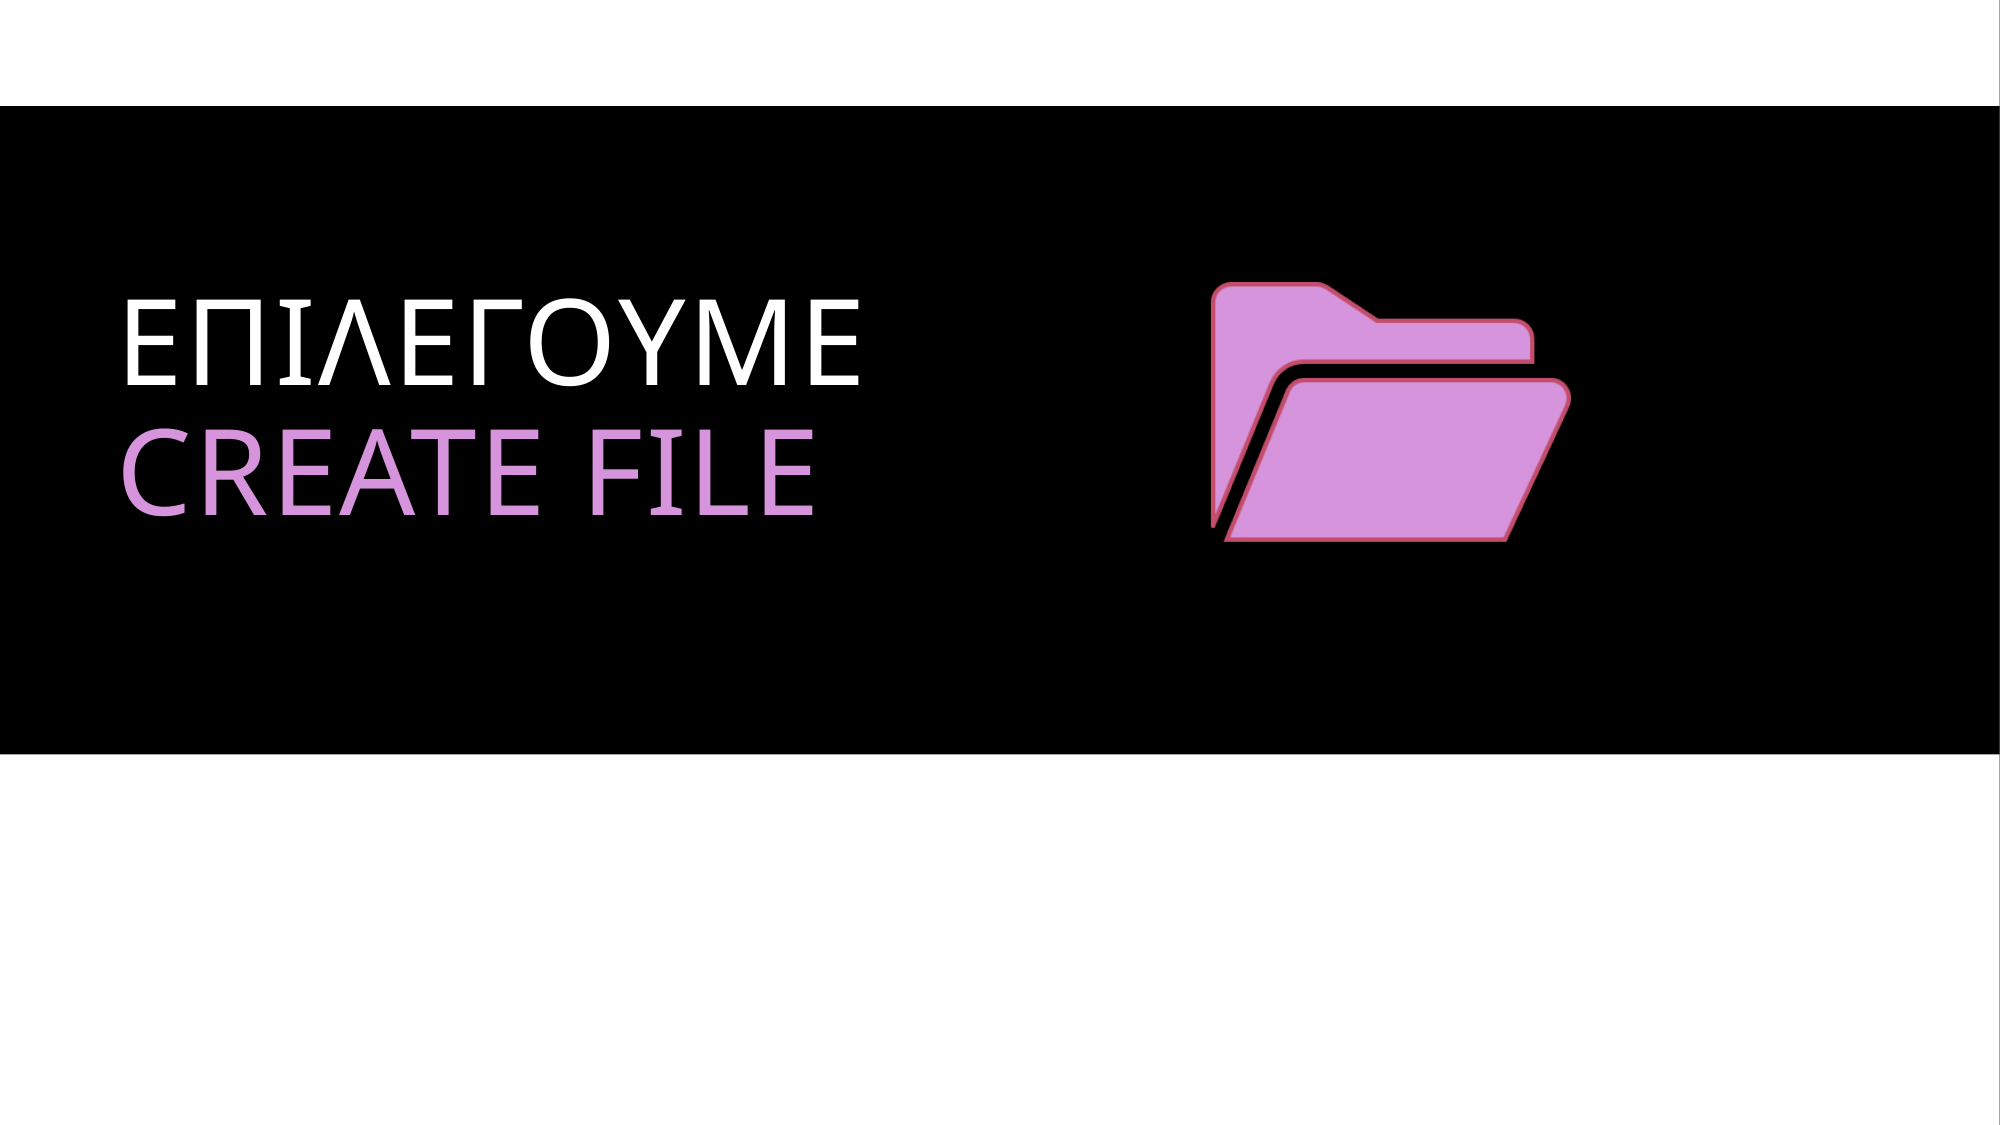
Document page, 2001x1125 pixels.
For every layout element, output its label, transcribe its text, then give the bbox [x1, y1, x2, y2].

title ΕΠΙΛΕΓΟΥΜΕ Create File [101, 232, 916, 592]
text_box [0, 105, 2000, 755]
picture [1172, 193, 1610, 631]
text_box [0, 755, 2000, 1125]
text_box [0, 0, 2000, 105]
